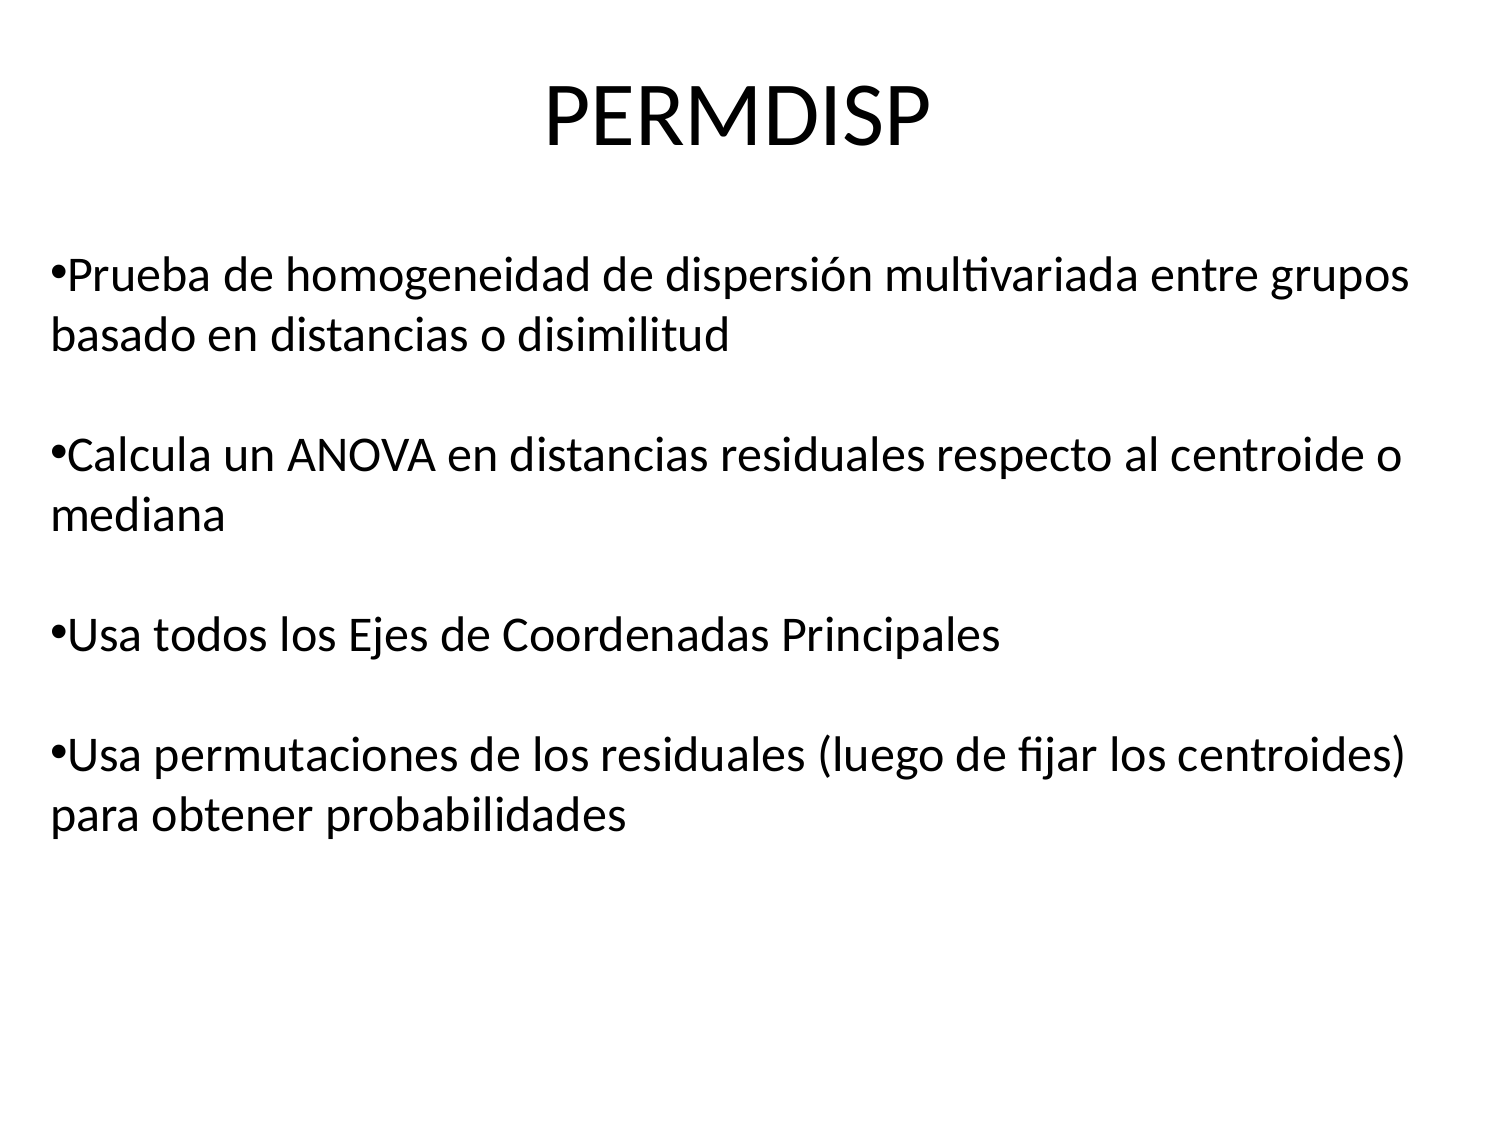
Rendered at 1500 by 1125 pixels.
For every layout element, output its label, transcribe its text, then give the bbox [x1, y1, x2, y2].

text_box PERMDISP [468, 46, 1008, 172]
text_box Prueba de homogeneidad de dispersión multivariada entre grupos basado en distancias o disimilitud Calcula un ANOVA en distancias residuales respecto al centroide o mediana Usa todos los Ejes de Coordenadas Principales Usa permutaciones de los residuales (luego de fijar los centroides) para obtener probabilidades [35, 234, 1442, 910]
